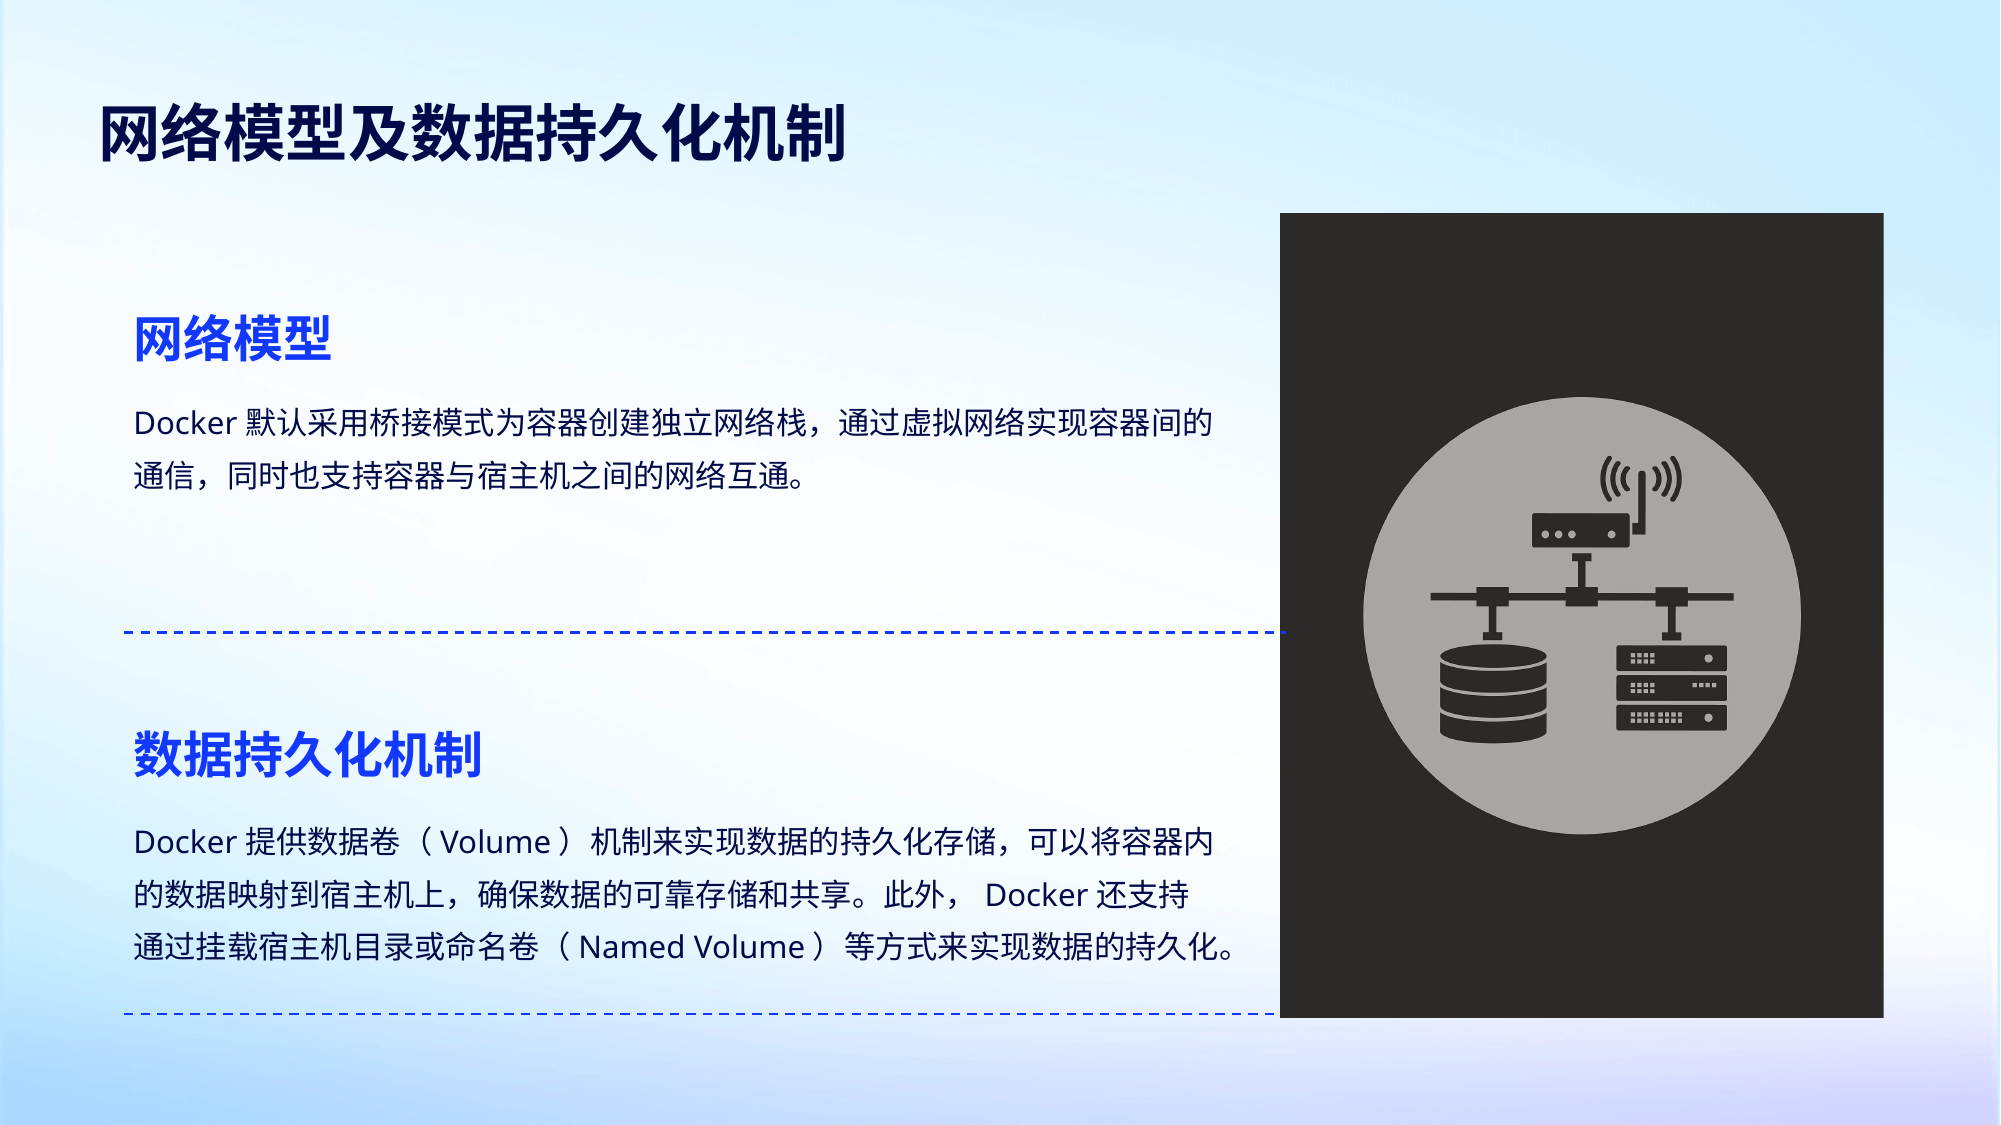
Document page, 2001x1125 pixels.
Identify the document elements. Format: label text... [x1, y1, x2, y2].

text_box 网络模型 [113, 261, 1218, 368]
text_box 数据持久化机制 [113, 679, 1218, 787]
text_box Docker提供数据卷（Volume）机制来实现数据的持久化存储，可以将容器内的数据映射到宿主机上，确保数据的可靠存储和共享。此外，Docker还支持通过挂载宿主机目录或命名卷（Named Volume）等方式来实现数据的持久化。 [113, 787, 1231, 1005]
text_box Docker默认采用桥接模式为容器创建独立网络栈，通过虚拟网络实现容器间的通信，同时也支持容器与宿主机之间的网络互通。 [113, 368, 1231, 586]
picture [0, 0, 2001, 1125]
text_box 网络模型及数据持久化机制 [78, 43, 1922, 189]
